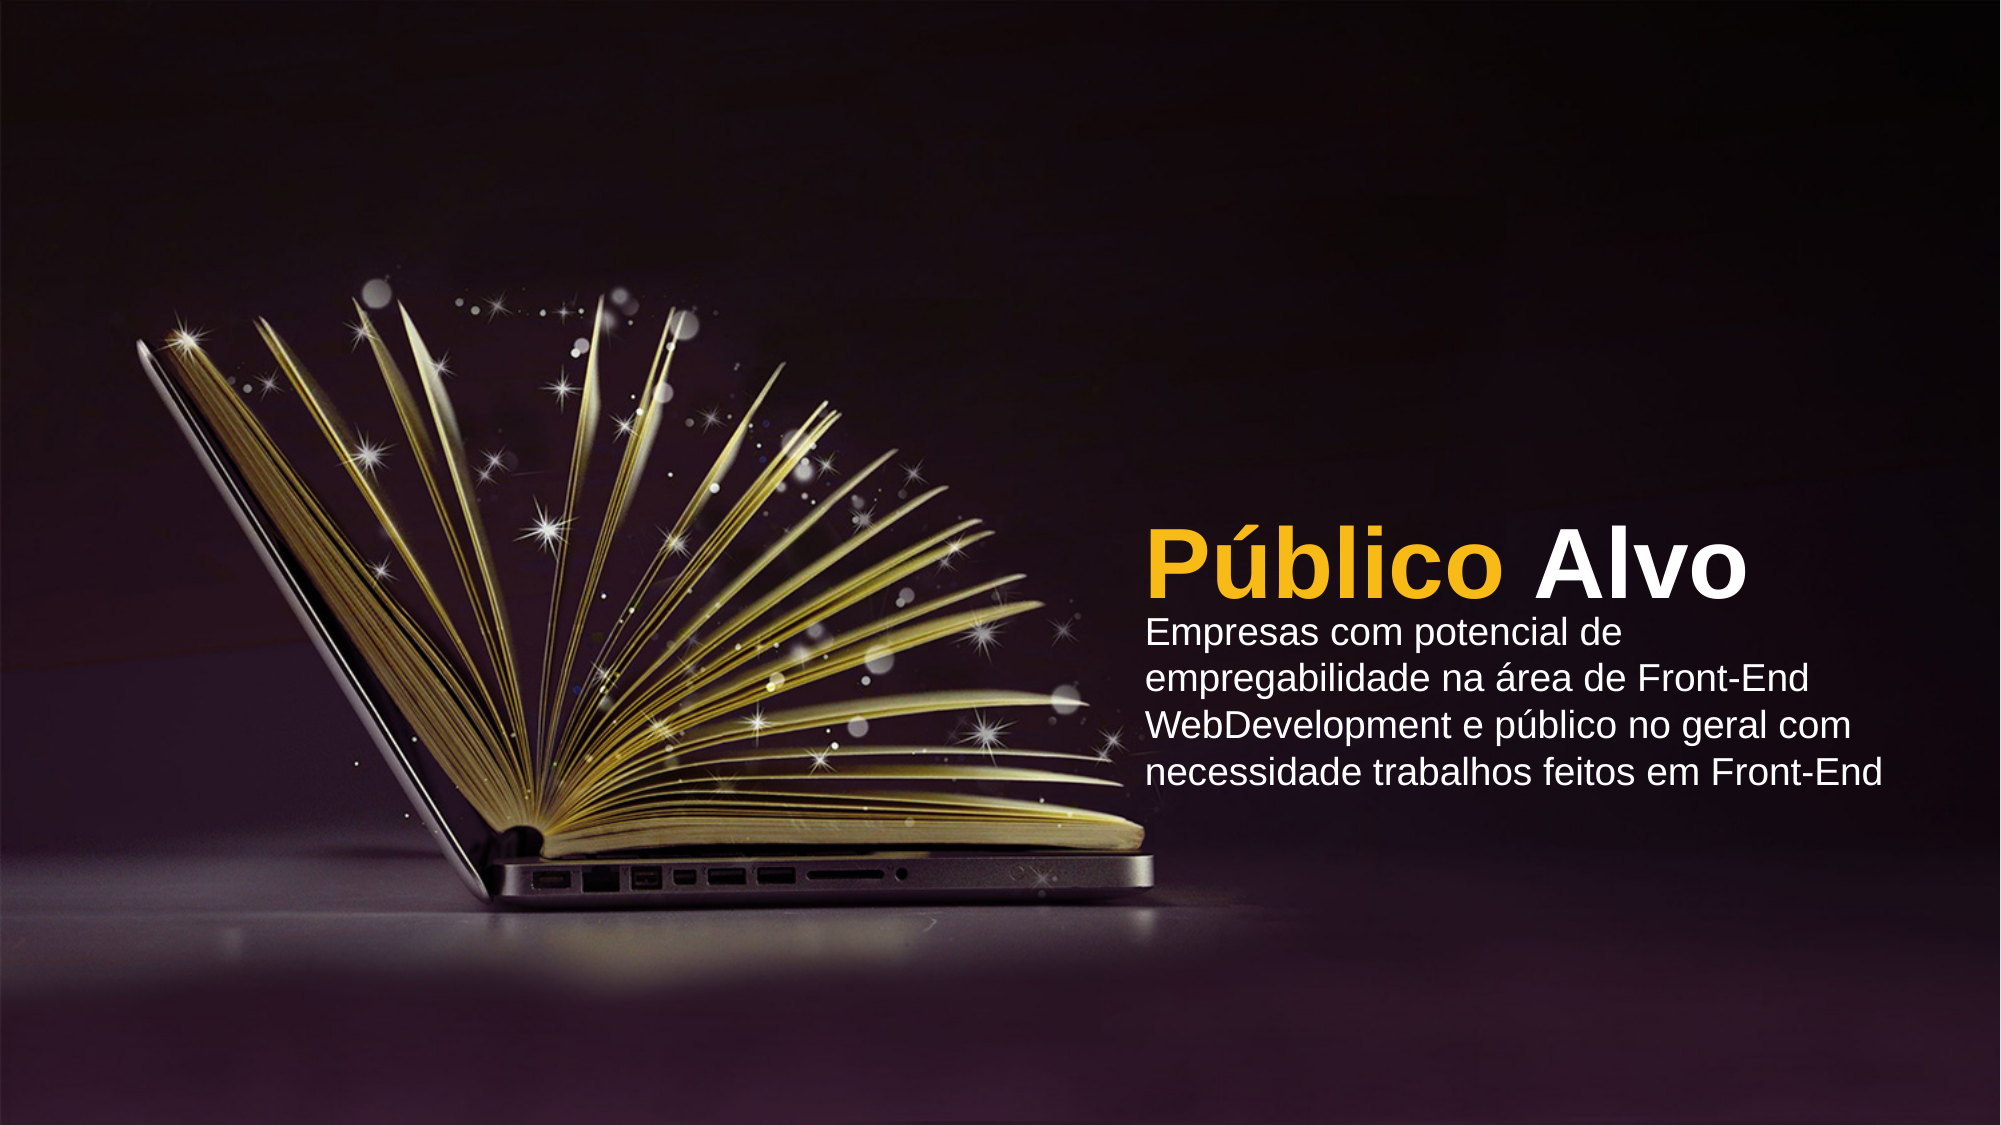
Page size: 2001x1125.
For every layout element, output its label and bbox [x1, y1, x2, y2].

text_box [1129, 468, 1914, 802]
picture [0, 0, 2001, 1125]
